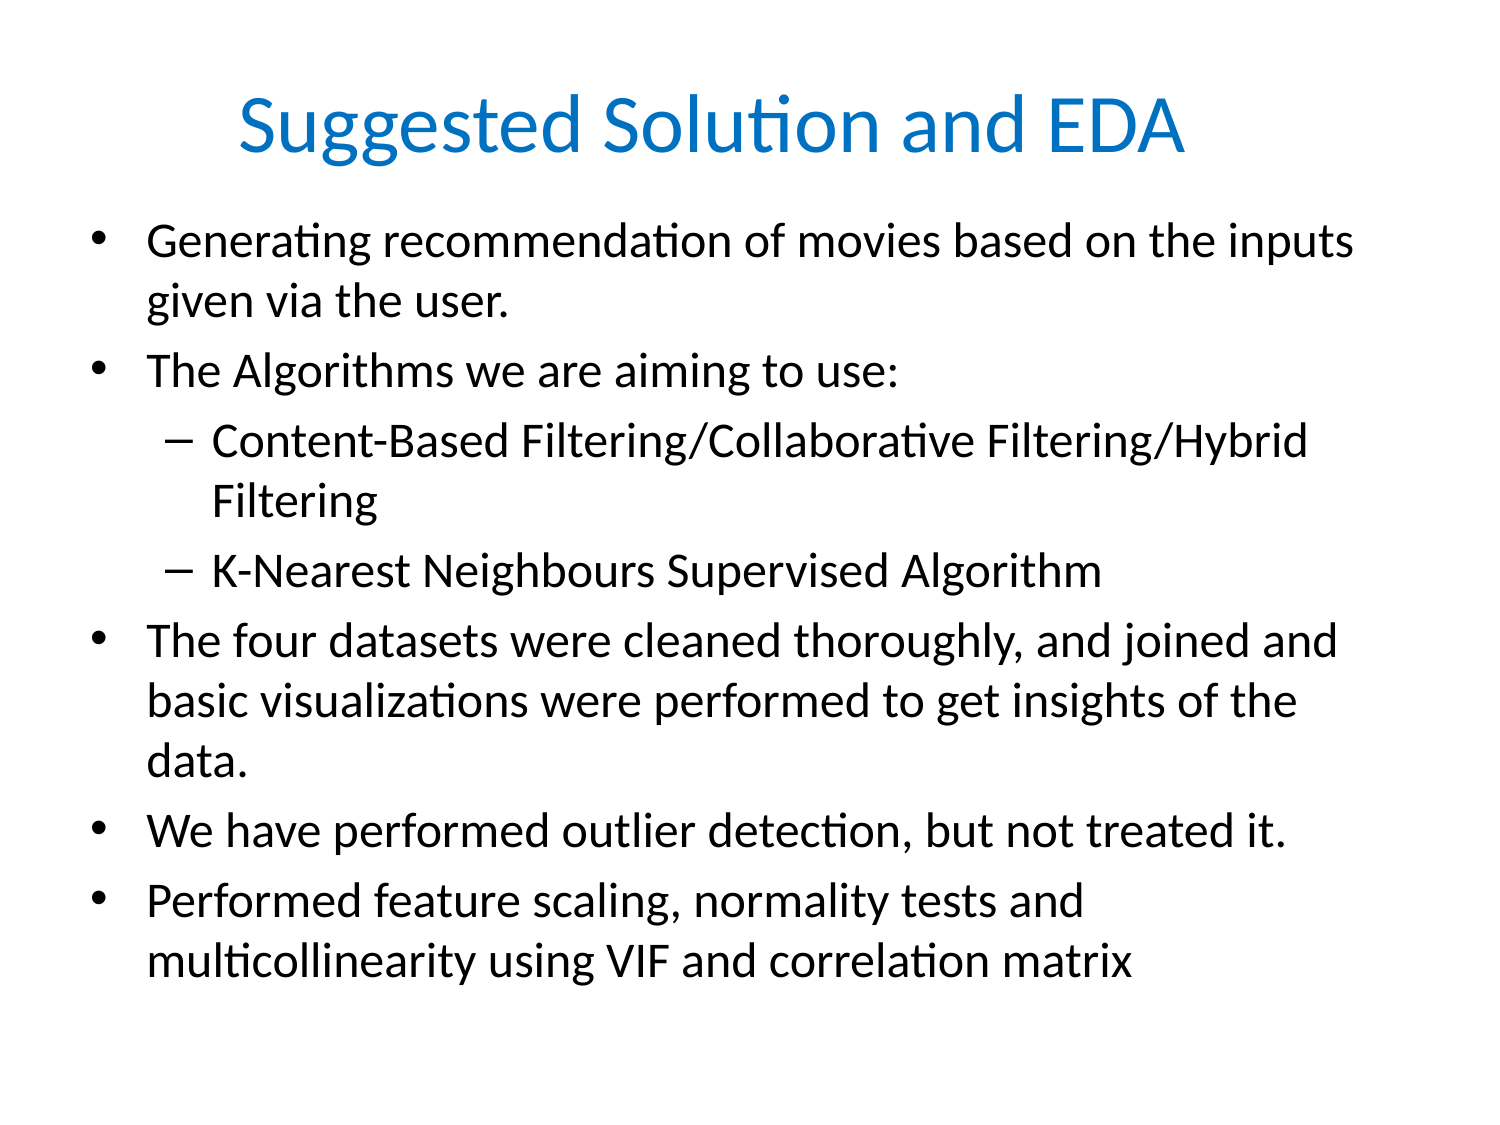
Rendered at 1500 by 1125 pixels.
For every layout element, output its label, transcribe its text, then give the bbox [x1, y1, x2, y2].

title Suggested Solution and EDA [37, 24, 1388, 213]
list Generating recommendation of movies based on the inputs given via the user. The Algorithms we are aiming to use: Content-Based Filtering/Collaborative Filtering/Hybrid Filtering K-Nearest Neighbours Supervised Algorithm The four datasets were cleaned thoroughly, and joined and basic visualizations were performed to get insights of the data. We have performed outlier detection, but not treated it. Performed feature scaling, normality tests and multicollinearity using VIF and correlation matrix [75, 200, 1425, 1088]
